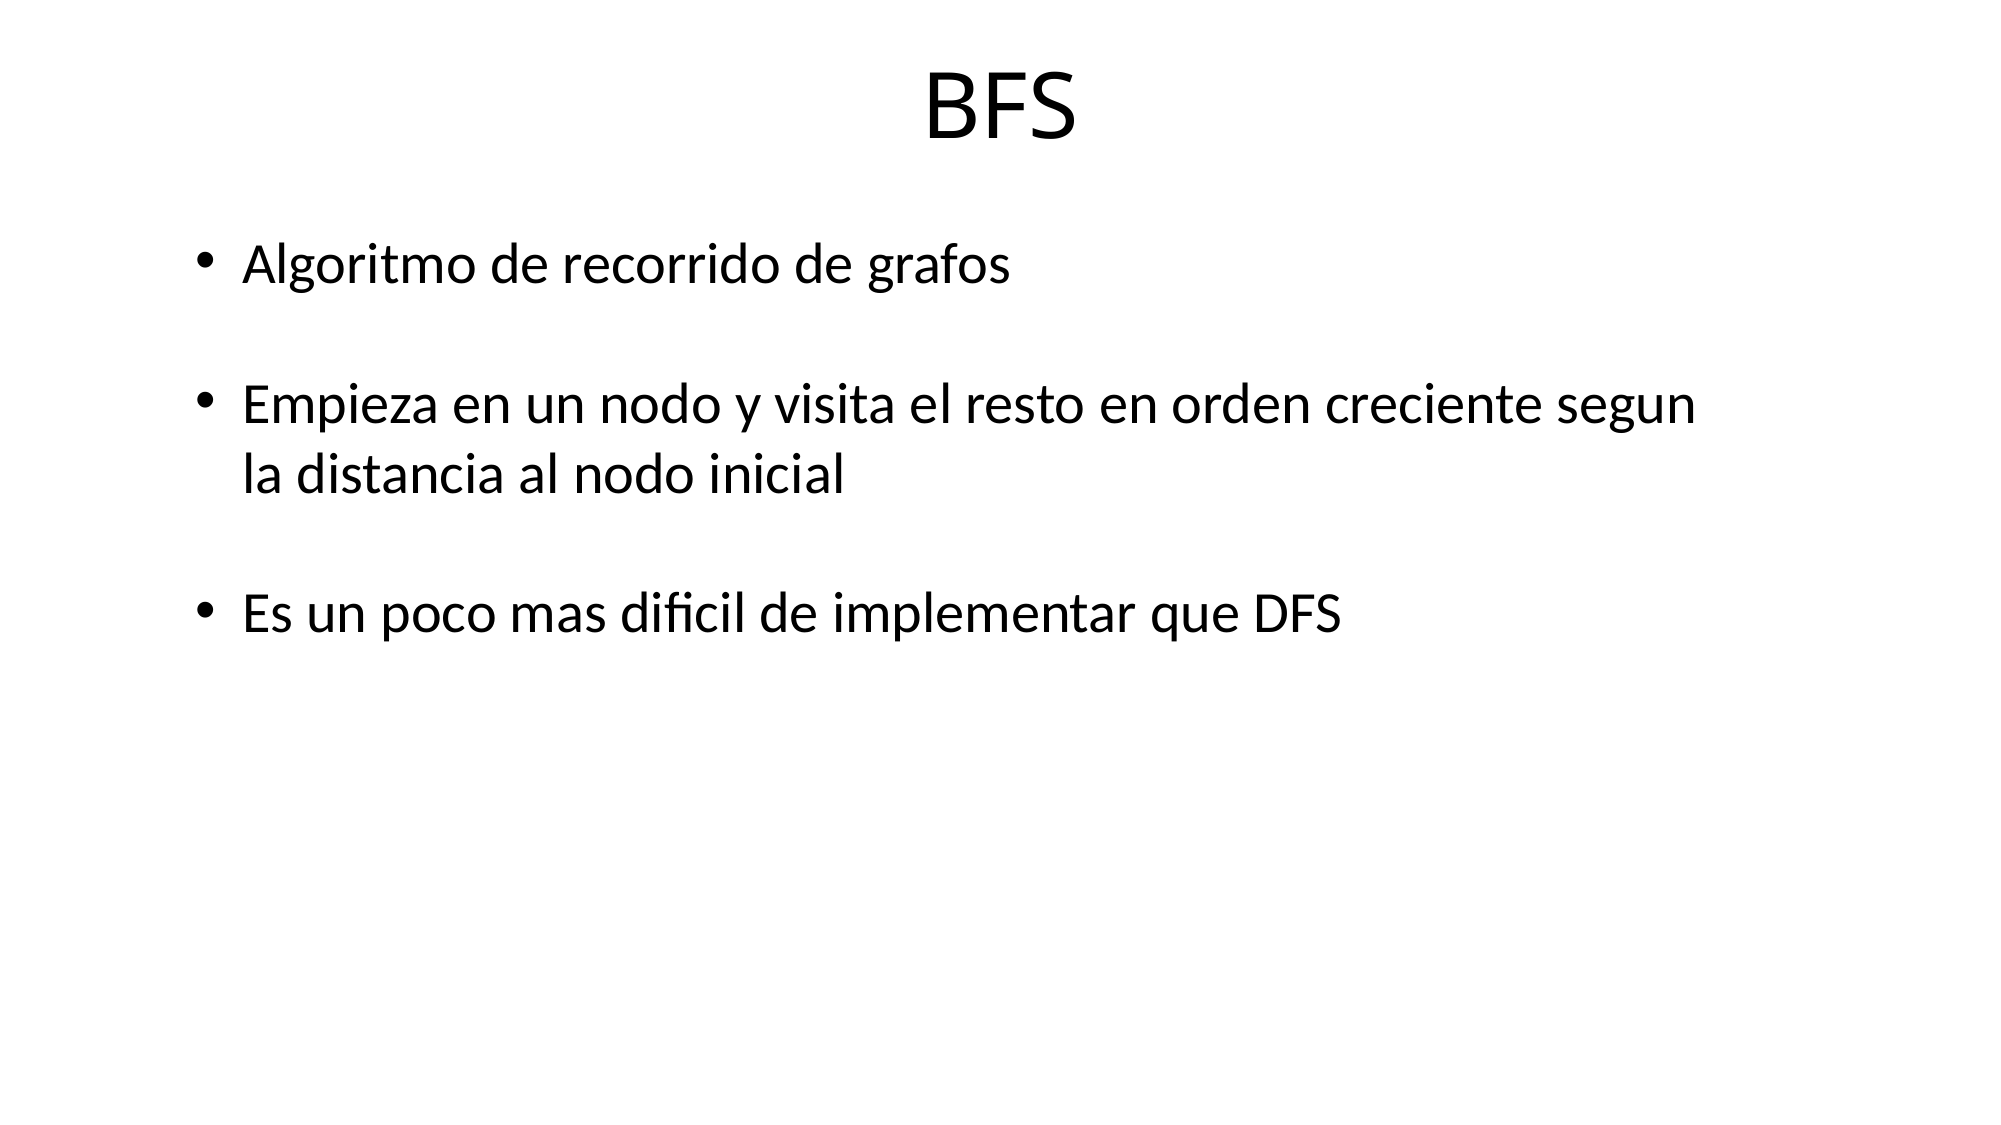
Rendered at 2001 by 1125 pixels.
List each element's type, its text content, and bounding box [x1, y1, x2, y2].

text_box Algoritmo de recorrido de grafos Empieza en un nodo y visita el resto en orden creciente segun la distancia al nodo inicial Es un poco mas dificil de implementar que DFS [180, 217, 1759, 652]
title BFS [0, 0, 2000, 218]
